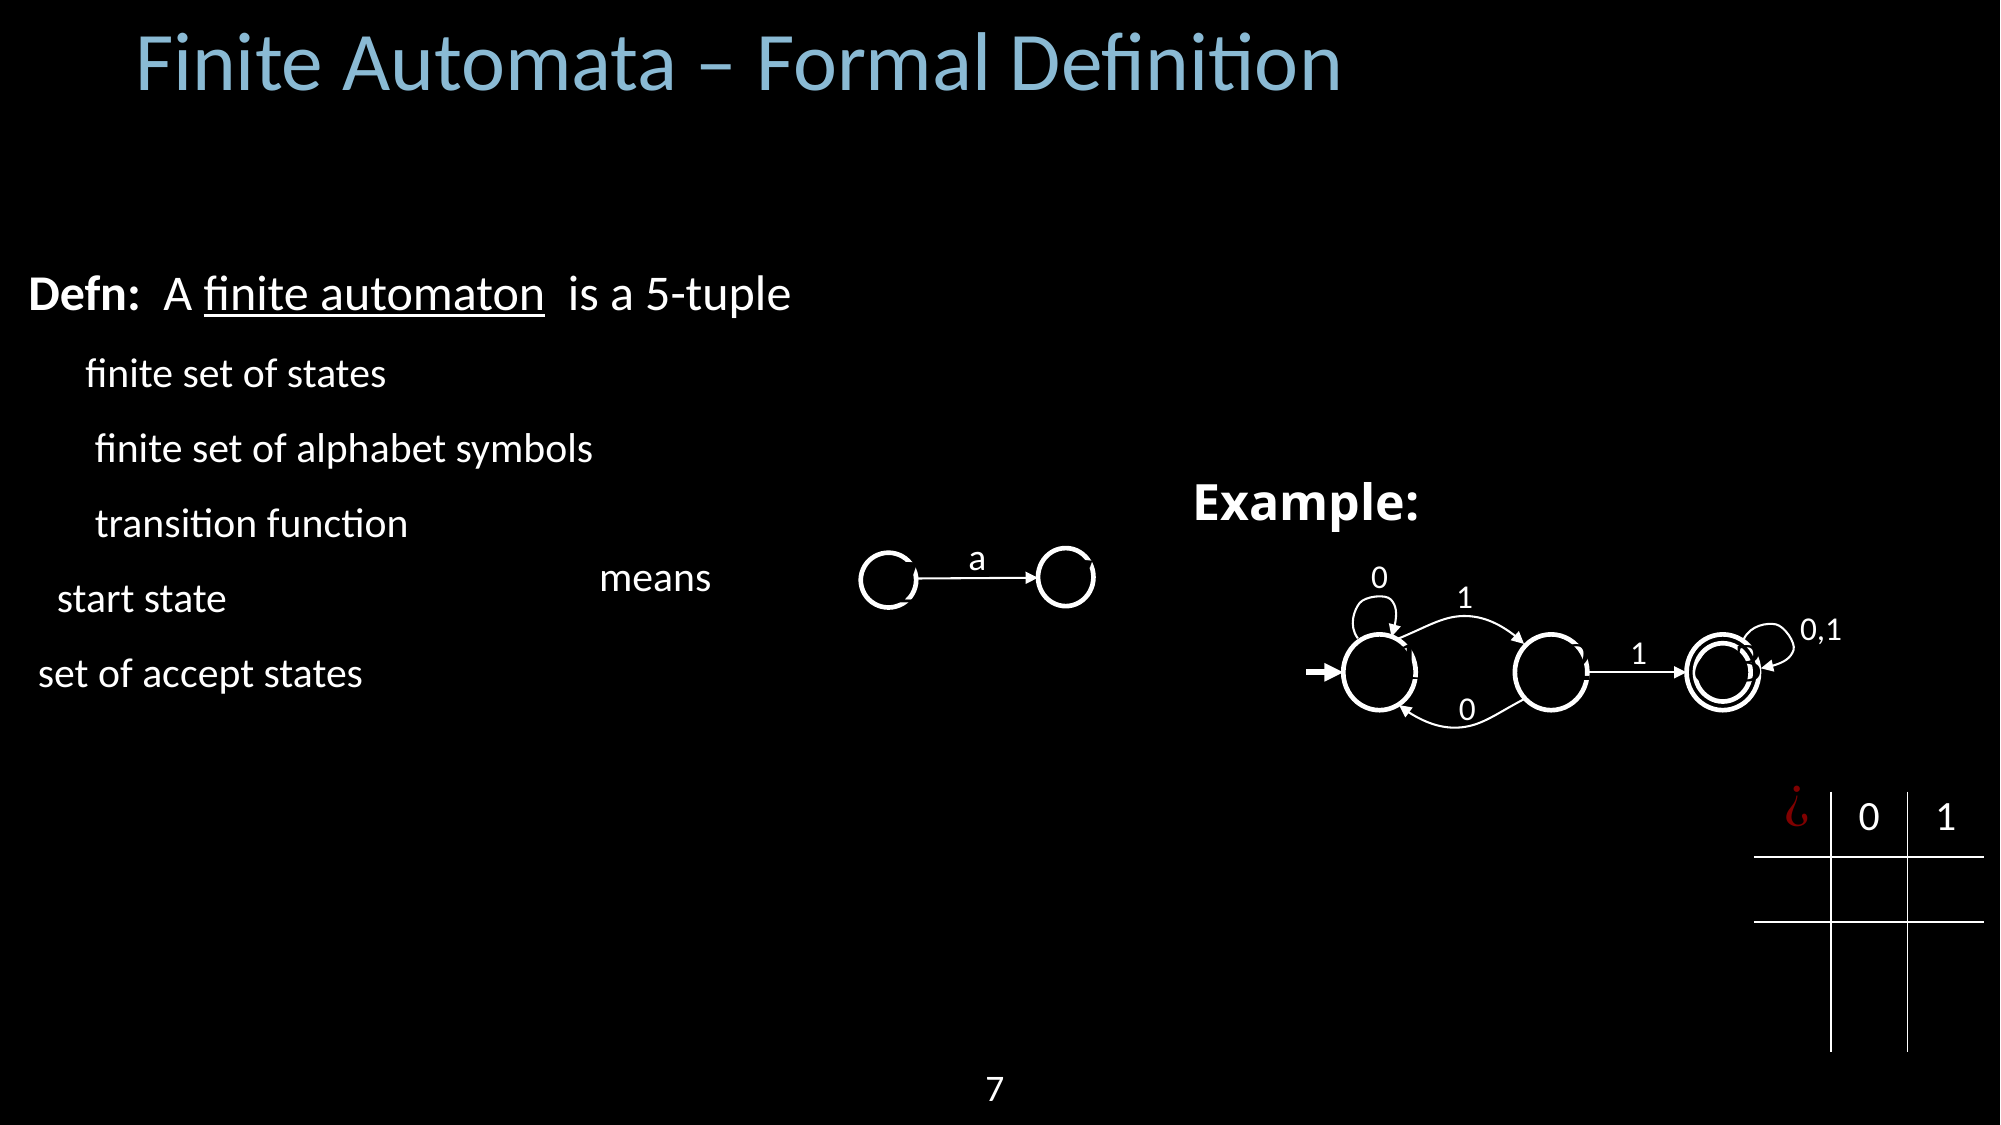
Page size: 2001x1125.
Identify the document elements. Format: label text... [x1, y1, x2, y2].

text_box Example: [1177, 462, 1435, 538]
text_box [444, 525, 1099, 608]
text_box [1244, 547, 1858, 736]
text_box Finite Automata – Formal Definition [74, 0, 1405, 115]
text_box 7 [970, 1056, 1020, 1117]
